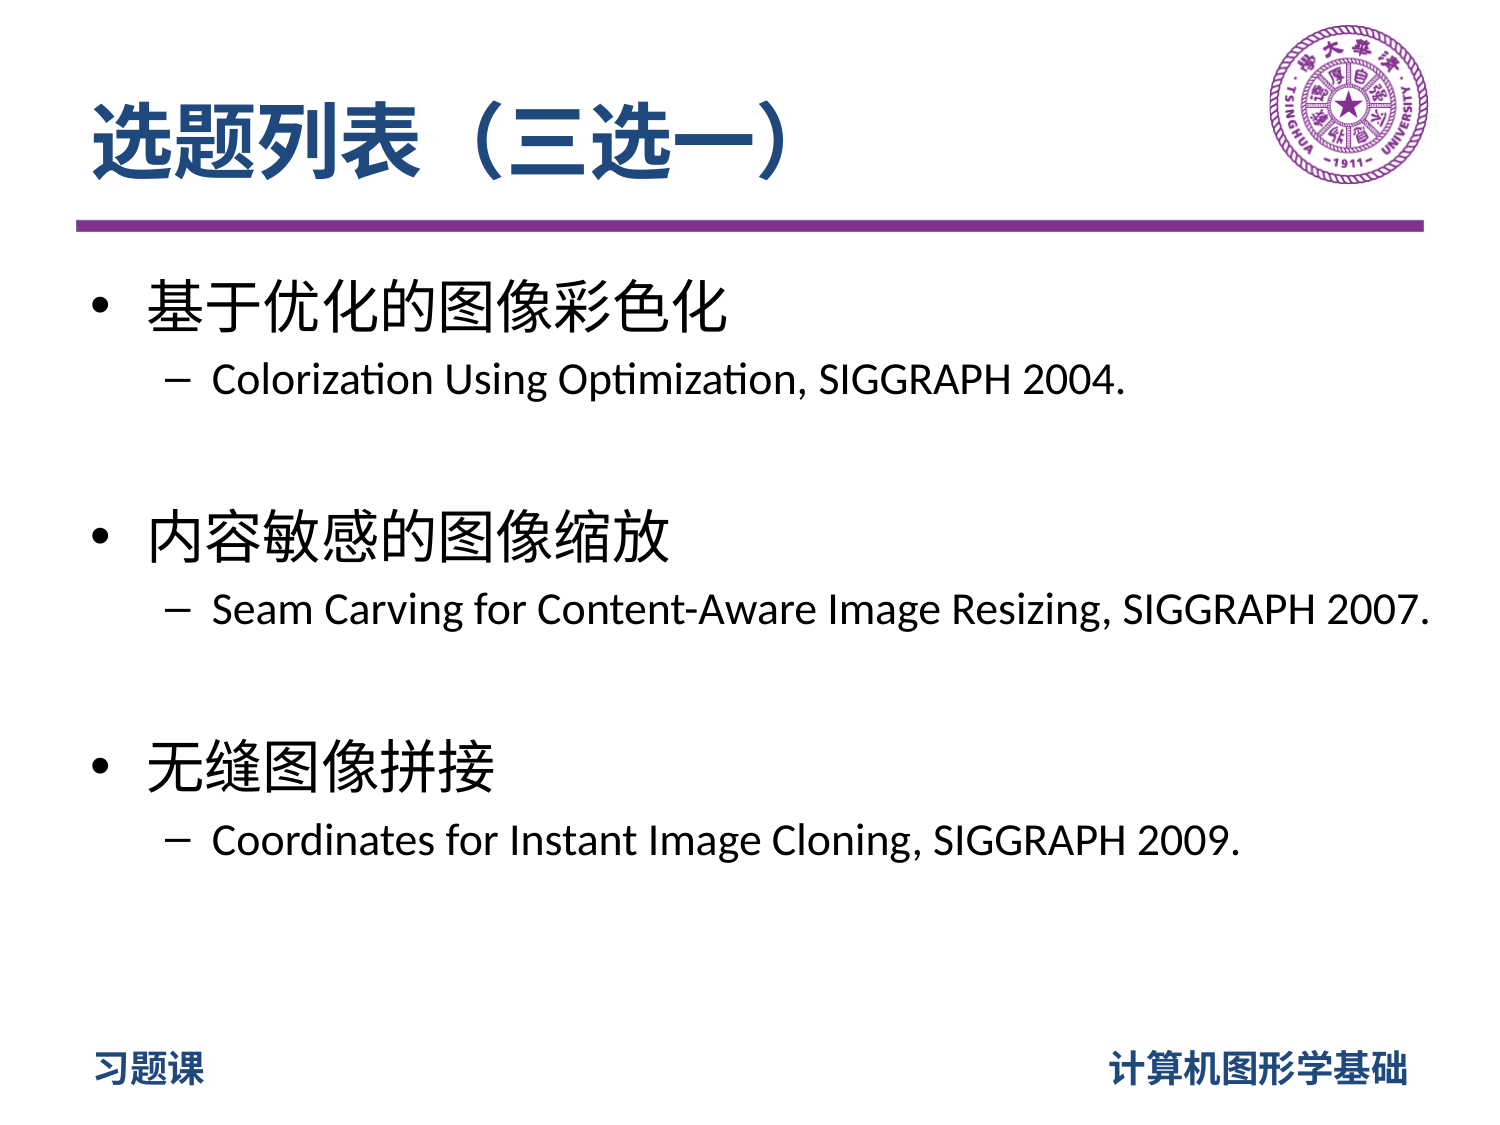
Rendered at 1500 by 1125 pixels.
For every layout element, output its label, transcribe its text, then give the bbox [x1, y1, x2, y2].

picture [1269, 25, 1429, 185]
title 选题列表（三选一） [75, 45, 1258, 233]
list 基于优化的图像彩色化 Colorization Using Optimization, SIGGRAPH 2004. 内容敏感的图像缩放 Seam Carving for Content-Aware Image Resizing, SIGGRAPH 2007. 无缝图像拼接 Coordinates for Instant Image Cloning, SIGGRAPH 2009. [75, 262, 1454, 1005]
